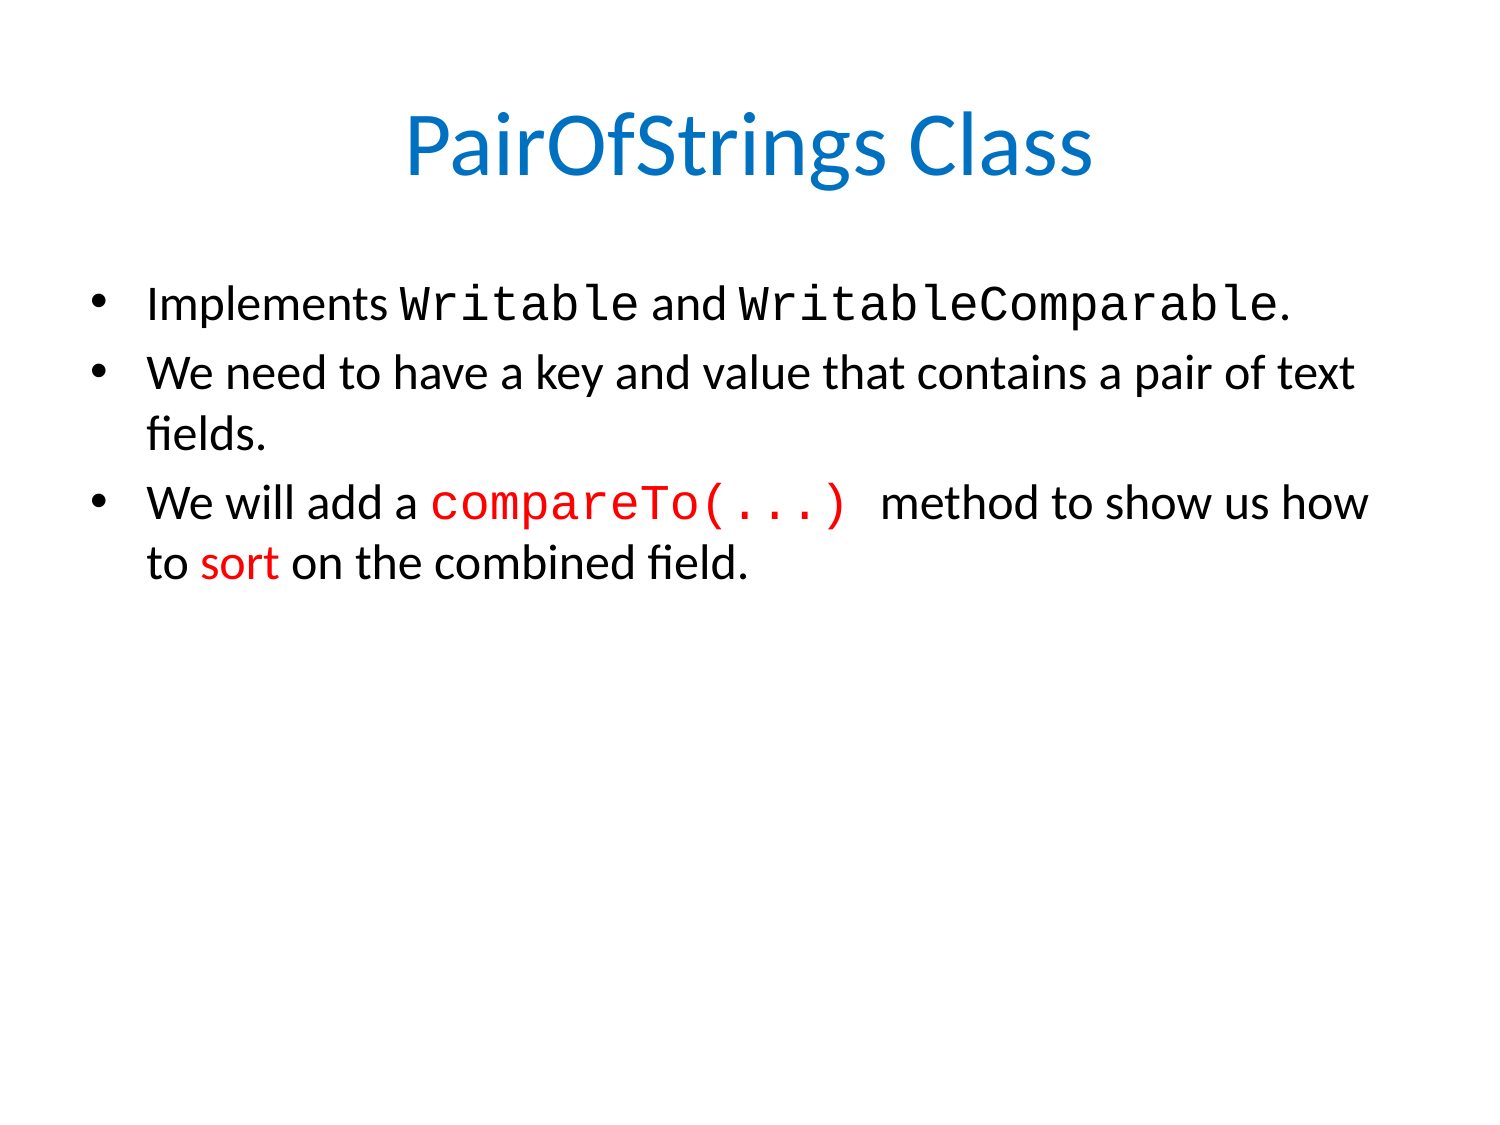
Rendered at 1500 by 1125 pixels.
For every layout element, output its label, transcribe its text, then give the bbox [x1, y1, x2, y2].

title PairOfStrings Class [75, 45, 1425, 233]
list Implements Writable and WritableComparable. We need to have a key and value that contains a pair of text fields. We will add a compareTo(...) method to show us how to sort on the combined field. [75, 262, 1425, 1005]
